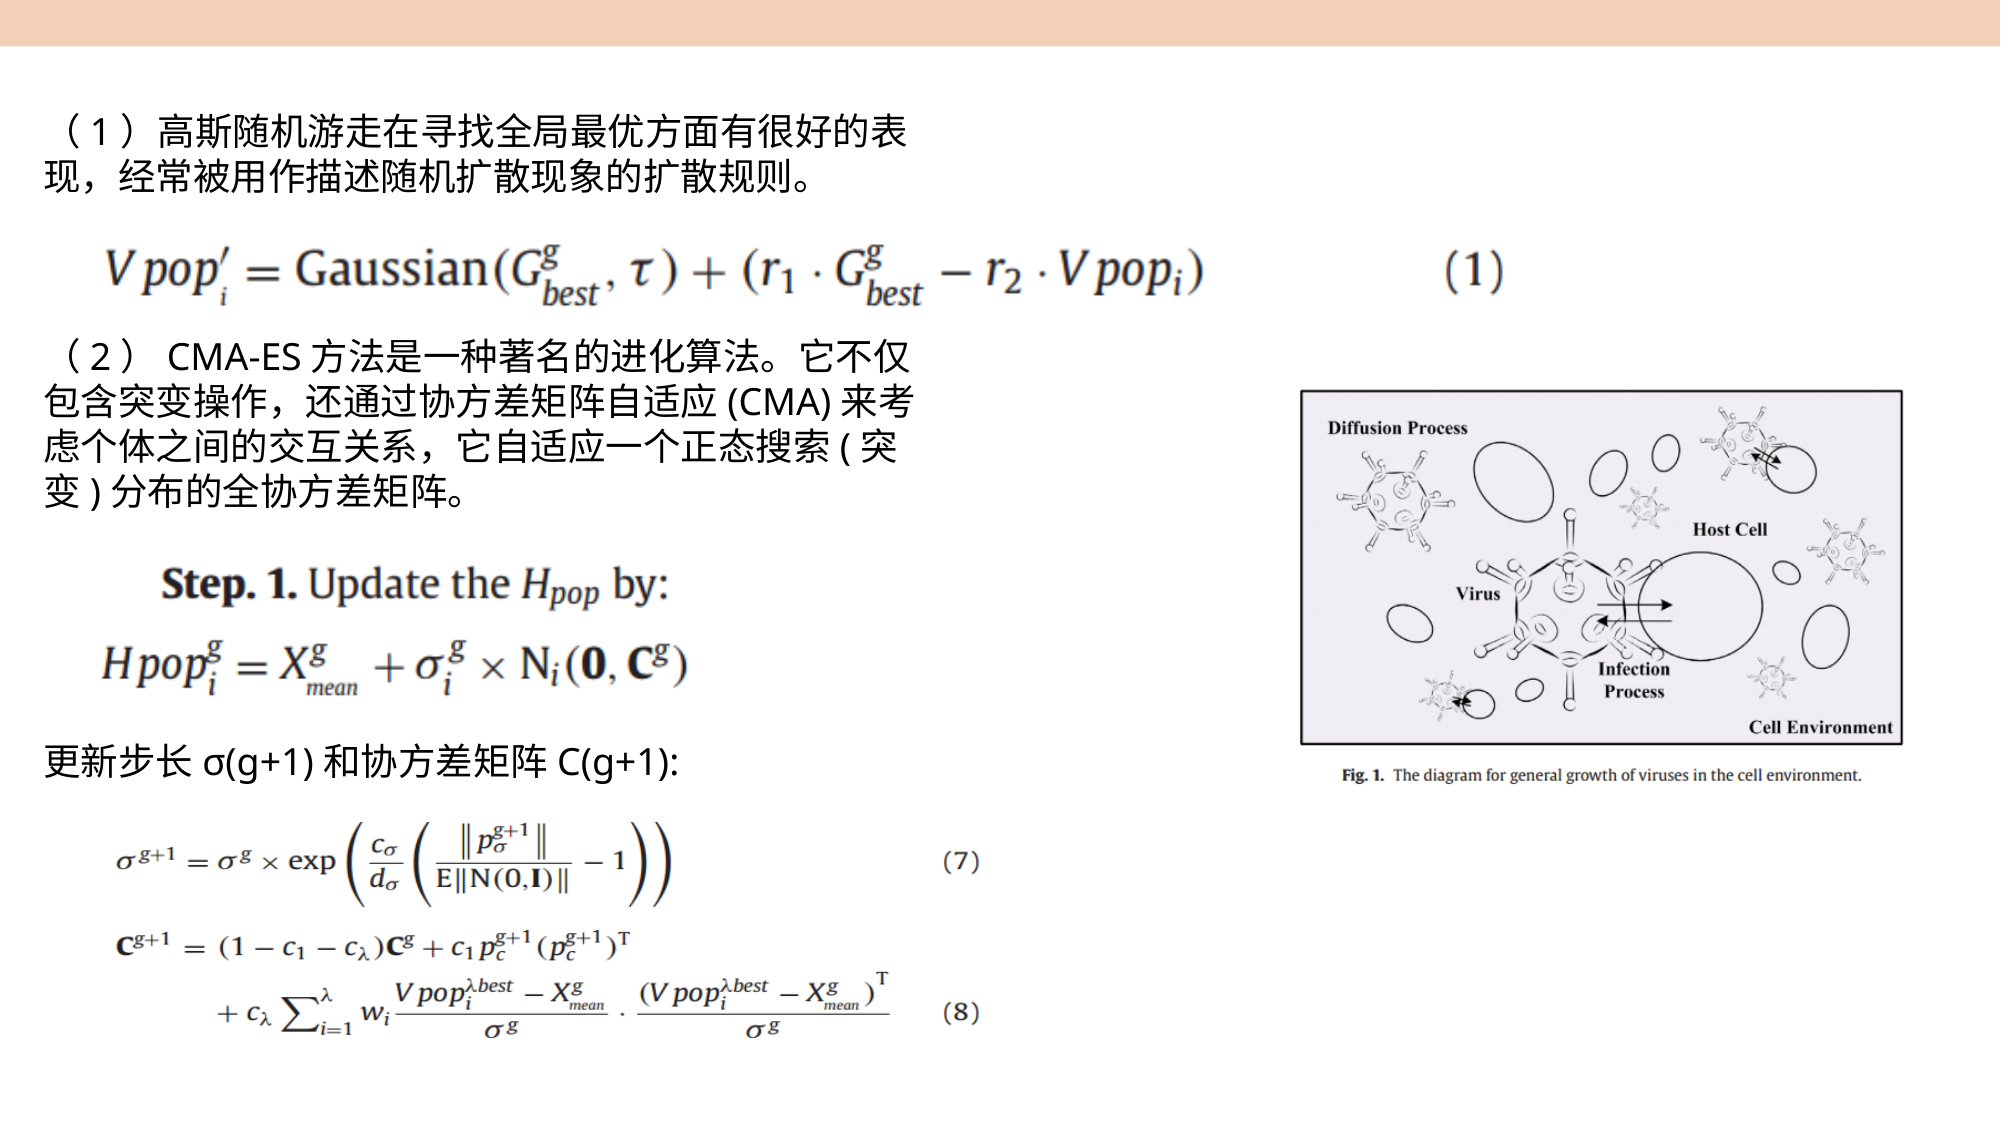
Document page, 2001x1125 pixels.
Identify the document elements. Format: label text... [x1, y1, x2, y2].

picture [82, 822, 1011, 1081]
picture [1279, 361, 1932, 804]
text_box [0, 0, 2000, 47]
picture [81, 213, 1555, 322]
text_box （1）高斯随机游走在寻找全局最优方面有很好的表现，经常被用作描述随机扩散现象的扩散规则。 （2）CMA-ES方法是一种著名的进化算法。它不仅包含突变操作，还通过协方差矩阵自适应(CMA)来考虑个体之间的交互关系，它自适应一个正态搜索(突变)分布的全协方差矩阵。 更新步长σ(g+1)和协方差矩阵C(g+1): [28, 100, 957, 1061]
picture [68, 540, 1216, 712]
